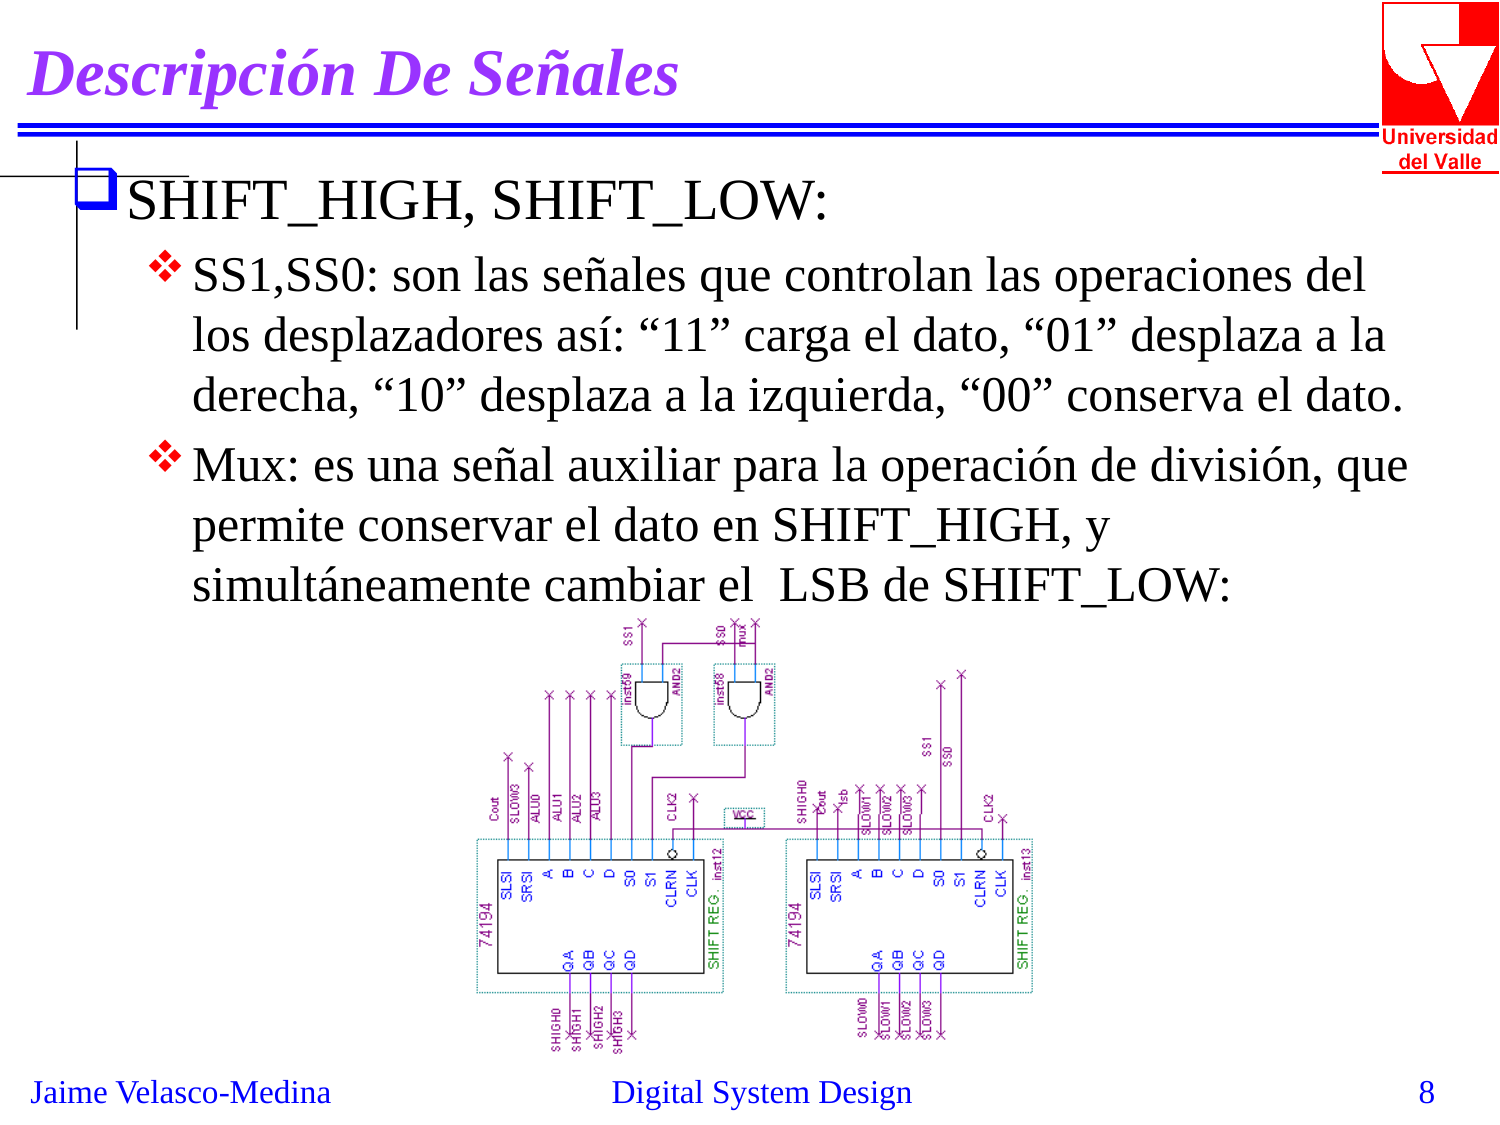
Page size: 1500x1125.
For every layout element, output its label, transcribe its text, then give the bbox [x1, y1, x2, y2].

picture [468, 611, 1042, 1063]
picture [1379, 0, 1500, 175]
title Descripción De Señales [12, 12, 1388, 126]
list SHIFT_HIGH, SHIFT_LOW: SS1,SS0: son las señales que controlan las operaciones del los desplazadores así: “11” carga el dato, “01” desplaza a la derecha, “10” desplaza a la izquierda, “00” conserva el dato. Mux: es una señal auxiliar para la operación de división, que permite conservar el dato en SHIFT_HIGH, y simultáneamente cambiar el LSB de SHIFT_LOW: [54, 153, 1431, 1005]
